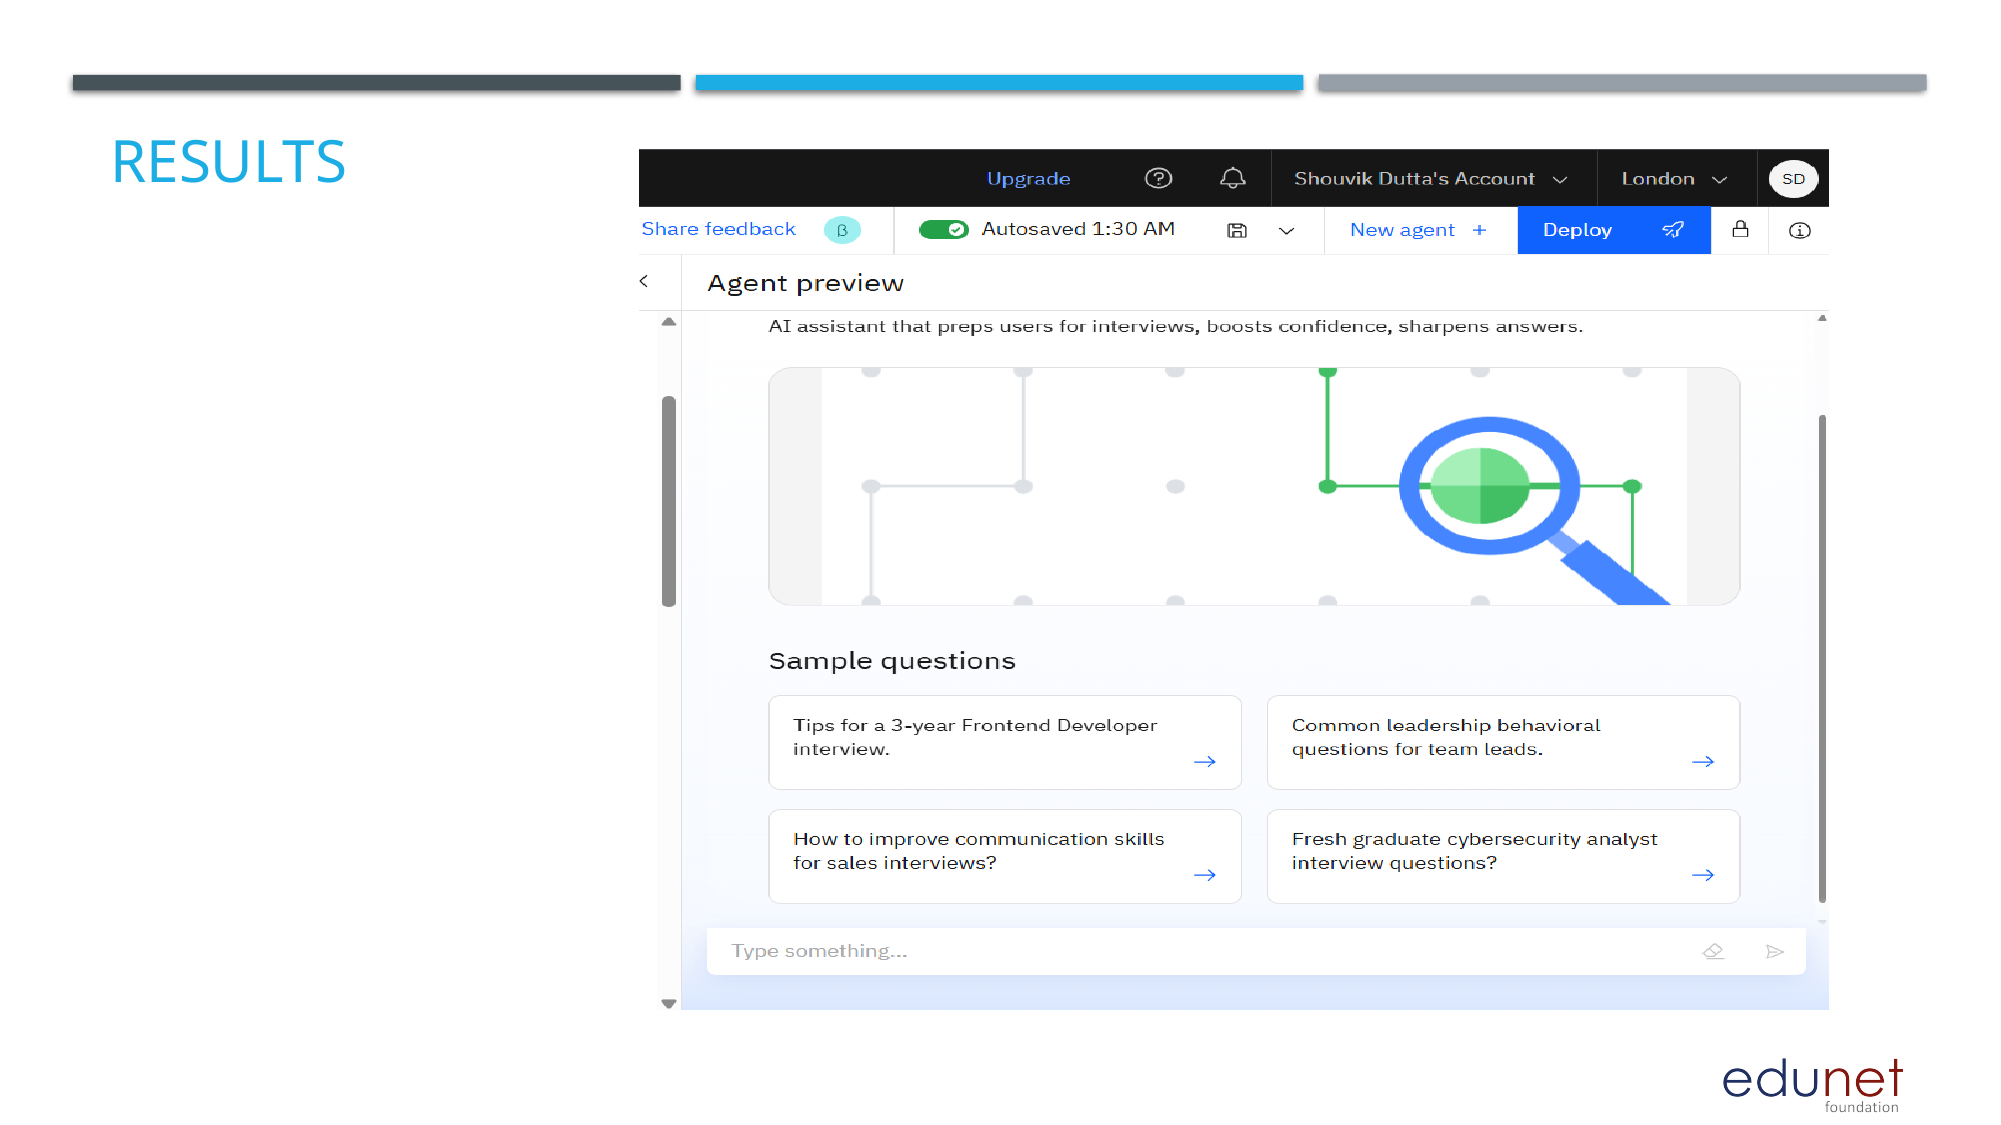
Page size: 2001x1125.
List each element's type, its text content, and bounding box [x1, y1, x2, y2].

title Results [95, 115, 1905, 203]
picture [638, 148, 1829, 1011]
picture [1719, 1056, 1905, 1116]
